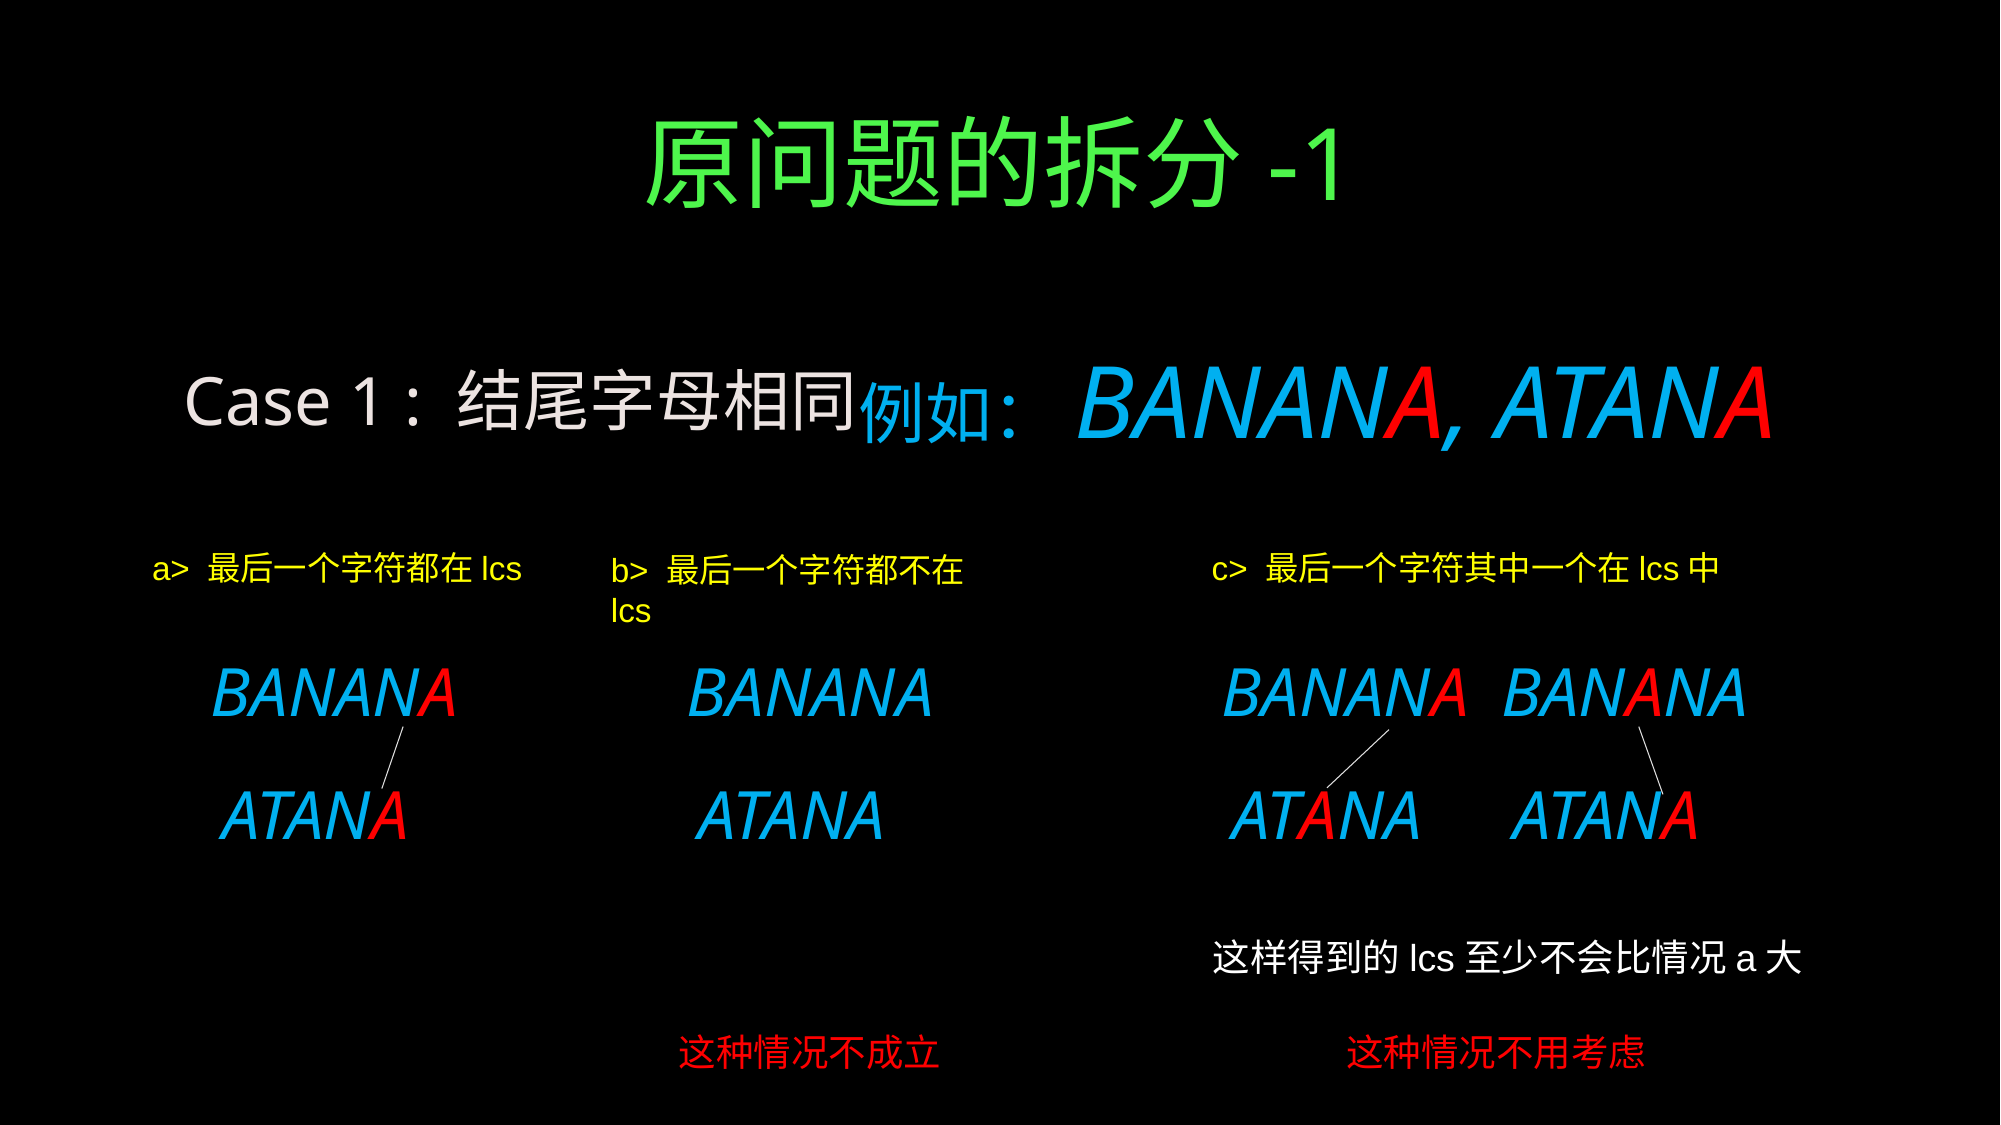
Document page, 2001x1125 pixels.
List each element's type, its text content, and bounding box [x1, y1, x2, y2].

text_box BANANA [1486, 642, 1764, 737]
text_box ATANA [207, 765, 424, 860]
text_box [1326, 729, 1389, 788]
text_box ATANA [1498, 765, 1715, 860]
text_box c> 最后一个字符其中一个在lcs中 [1196, 539, 1819, 595]
text_box ATANA [1218, 765, 1435, 860]
title 原问题的拆分-1 [137, 59, 1863, 278]
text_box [1638, 726, 1663, 795]
text_box BANANA [672, 642, 949, 737]
text_box Case 1 : 结尾字母相同 [168, 351, 873, 447]
text_box BANANA [1207, 642, 1484, 737]
text_box b> 最后一个字符都不在lcs [596, 541, 1023, 637]
text_box 例如：BANANA, ATANA [843, 331, 1817, 467]
text_box a> 最后一个字符都在lcs [137, 539, 564, 595]
text_box BANANA [195, 642, 473, 737]
text_box 这种情况不成立 [664, 1021, 957, 1081]
text_box 这样得到的lcs至少不会比情况a大 [1198, 926, 1818, 986]
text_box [381, 726, 404, 789]
text_box 这种情况不用考虑 [1331, 1021, 1662, 1081]
text_box ATANA [683, 765, 900, 860]
